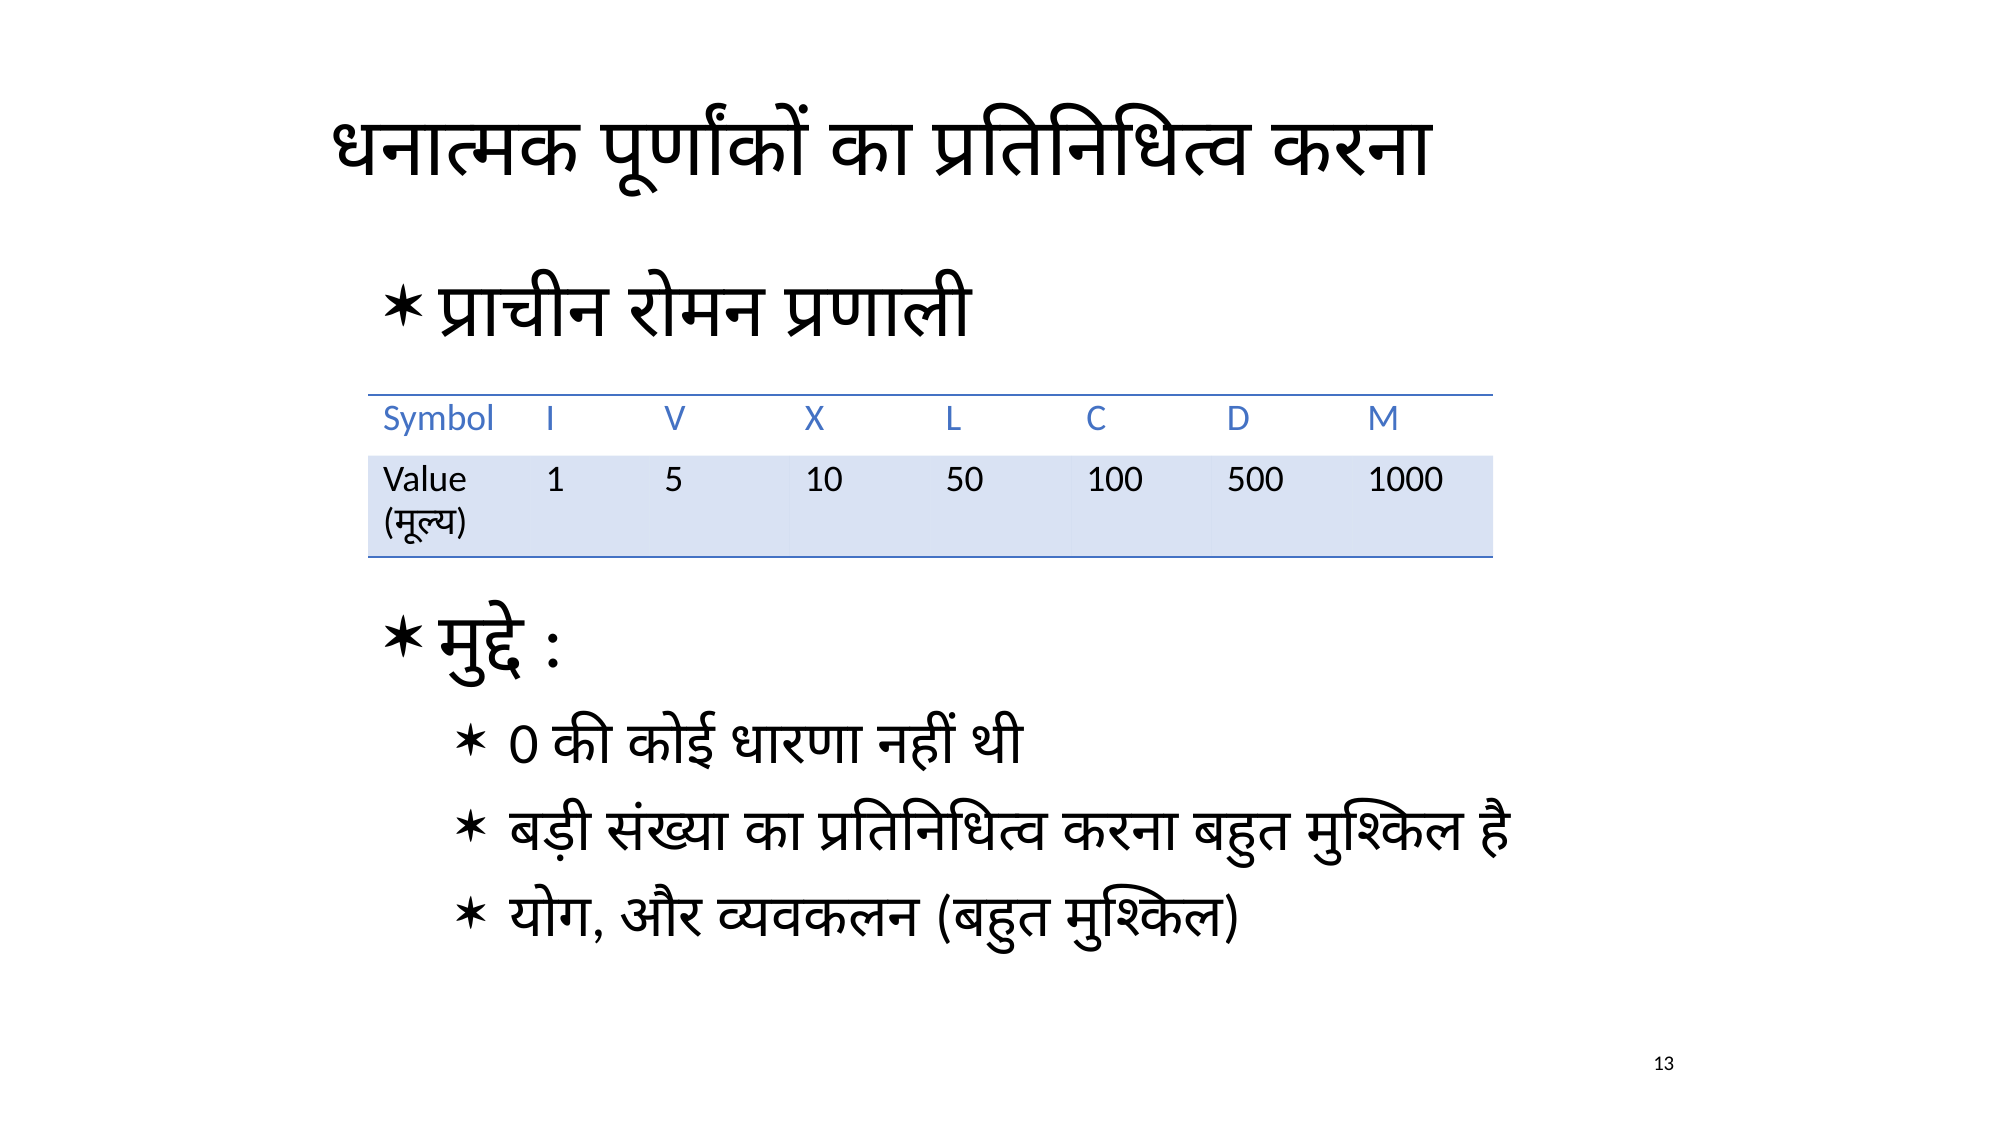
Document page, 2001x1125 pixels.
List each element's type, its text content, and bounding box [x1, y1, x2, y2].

table_cell Value (मूल्य) [368, 456, 531, 556]
table_cell 500 [1212, 456, 1352, 556]
table_cell 5 [649, 456, 790, 556]
table_cell 100 [1071, 456, 1212, 556]
table_header L [931, 396, 1071, 456]
table_header C [1071, 396, 1212, 456]
text_box धनात्मक पूर्णांकों का प्रतिनिधित्व करना [330, 72, 1548, 227]
text_box 13 [1638, 1041, 1731, 1102]
table_cell 10 [790, 456, 931, 556]
table_cell 1 [531, 456, 649, 556]
text_box प्राचीन रोमन प्रणाली मुद्दे : 0 की कोई धारणा नहीं थी बड़ी संख्या का प्रतिनिधित्व करना बहुत मुश्किल है योग, और व्यवकलन (बहुत मुश्किल) [368, 271, 1585, 1125]
table_header Symbol [368, 396, 531, 456]
table_header X [790, 396, 931, 456]
table_cell 1000 [1352, 456, 1493, 556]
table_header M [1352, 396, 1493, 456]
table_header V [649, 396, 790, 456]
table_header D [1212, 396, 1352, 456]
table_header I [531, 396, 649, 456]
table_cell 50 [931, 456, 1071, 556]
